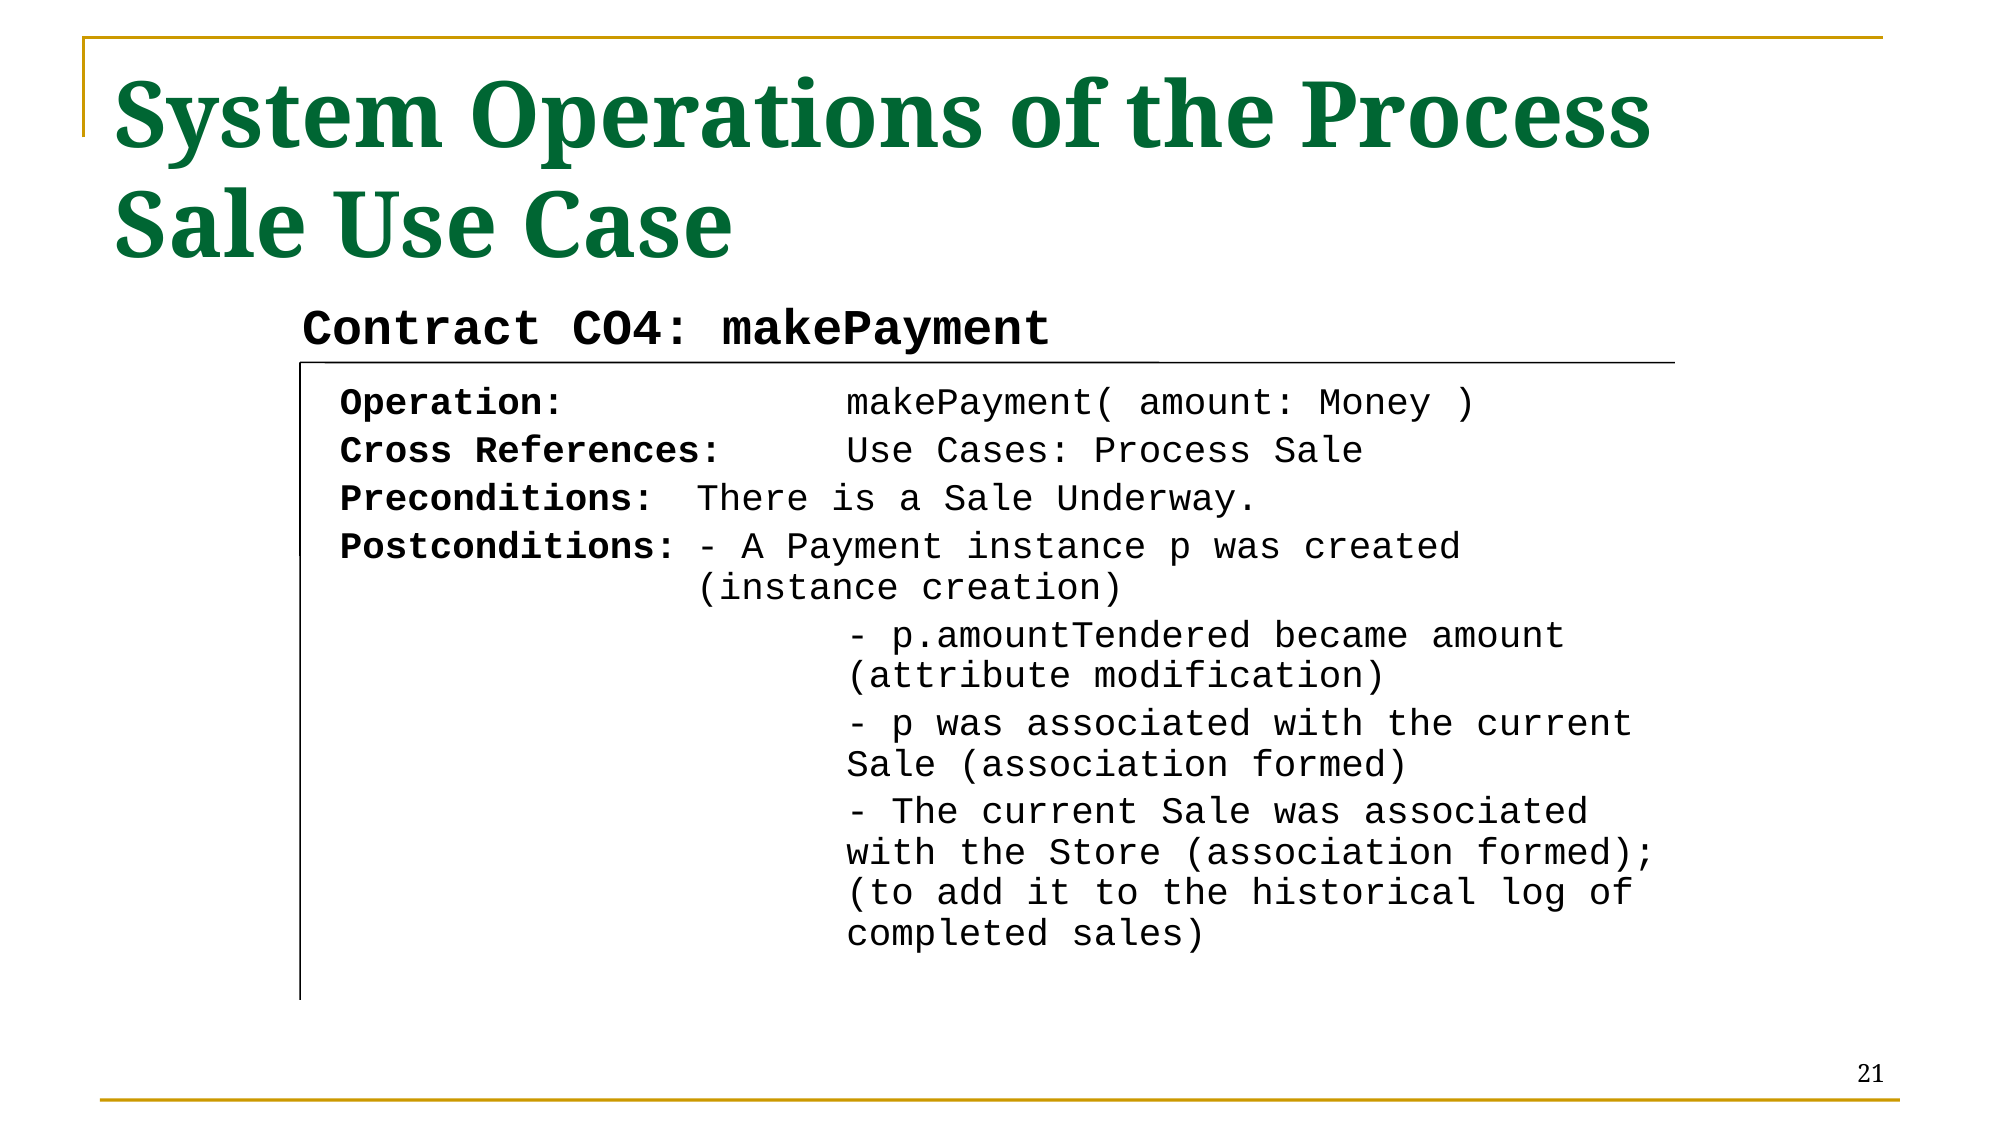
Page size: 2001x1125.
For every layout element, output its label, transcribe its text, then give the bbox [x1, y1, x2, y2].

title System Operations of the Process Sale Use Case [99, 48, 1875, 244]
slide_number 21 [1433, 1023, 1901, 1100]
list Operation: makePayment( amount: Money ) Cross References: Use Cases: Process Sale Preconditions: There is a Sale Underway. Postconditions: - A Payment instance p was created (instance creation) - p.amountTendered became amount (attribute modification) - p was associated with the current Sale (association formed) - The current Sale was associated with the Store (association formed); (to add it to the historical log of completed sales) [324, 375, 1672, 1013]
text_box Contract CO4: makePayment [287, 287, 1400, 363]
